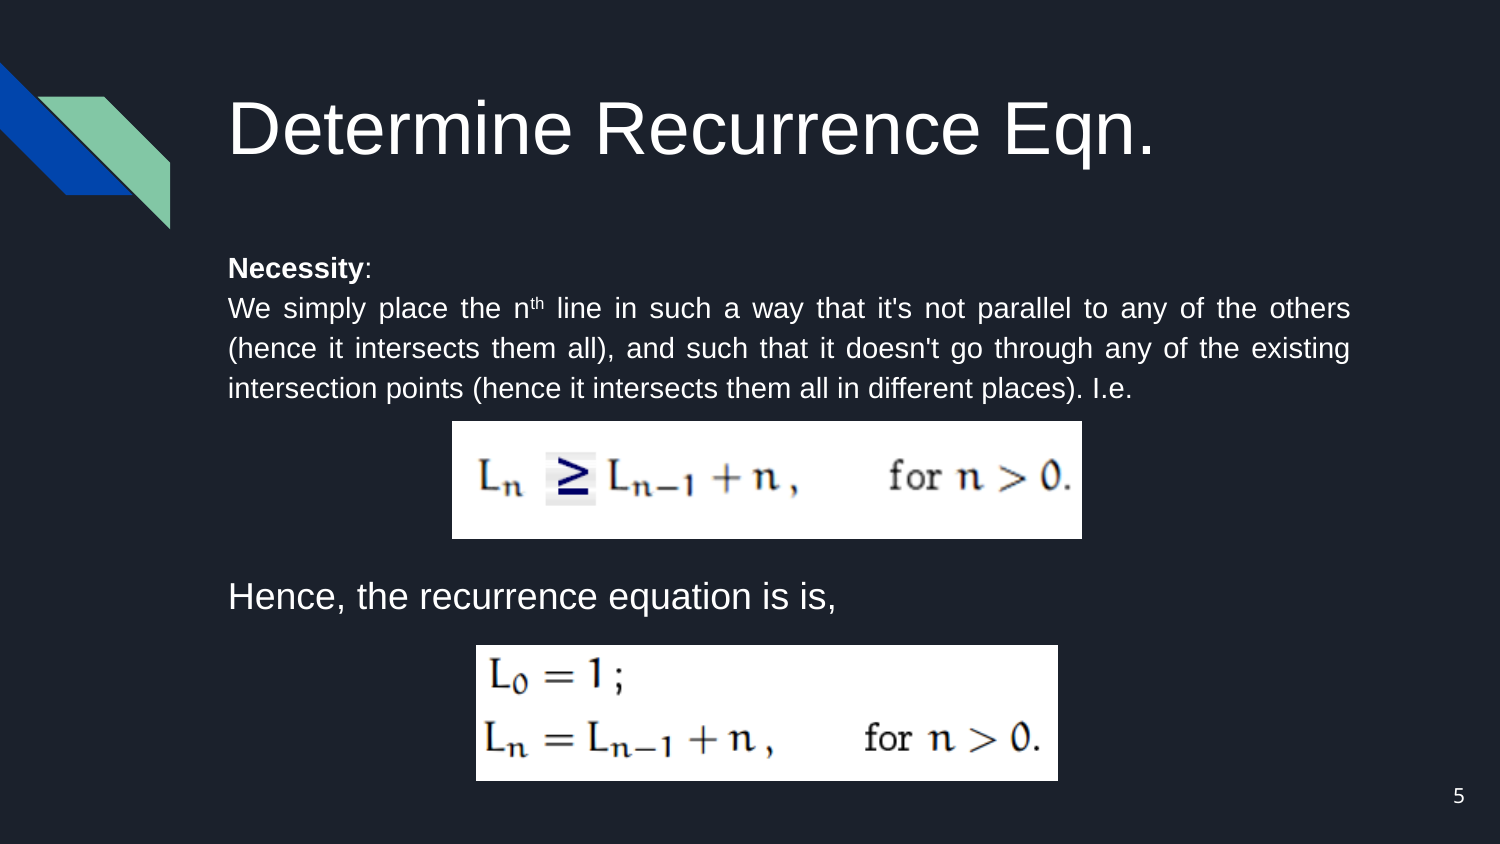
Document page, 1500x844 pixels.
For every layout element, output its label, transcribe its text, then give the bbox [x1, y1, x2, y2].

title Determine Recurrence Eqn. [212, 64, 1368, 215]
list Necessity: We simply place the nth line in such a way that it's not parallel to any of the others (hence it intersects them all), and such that it doesn't go through any of the existing intersection points (hence it intersects them all in different places). I.e. Hence, the recurrence equation is is, [212, 228, 1368, 830]
picture [452, 421, 1082, 540]
picture [476, 645, 1058, 781]
slide_number ‹#› [1389, 764, 1480, 830]
